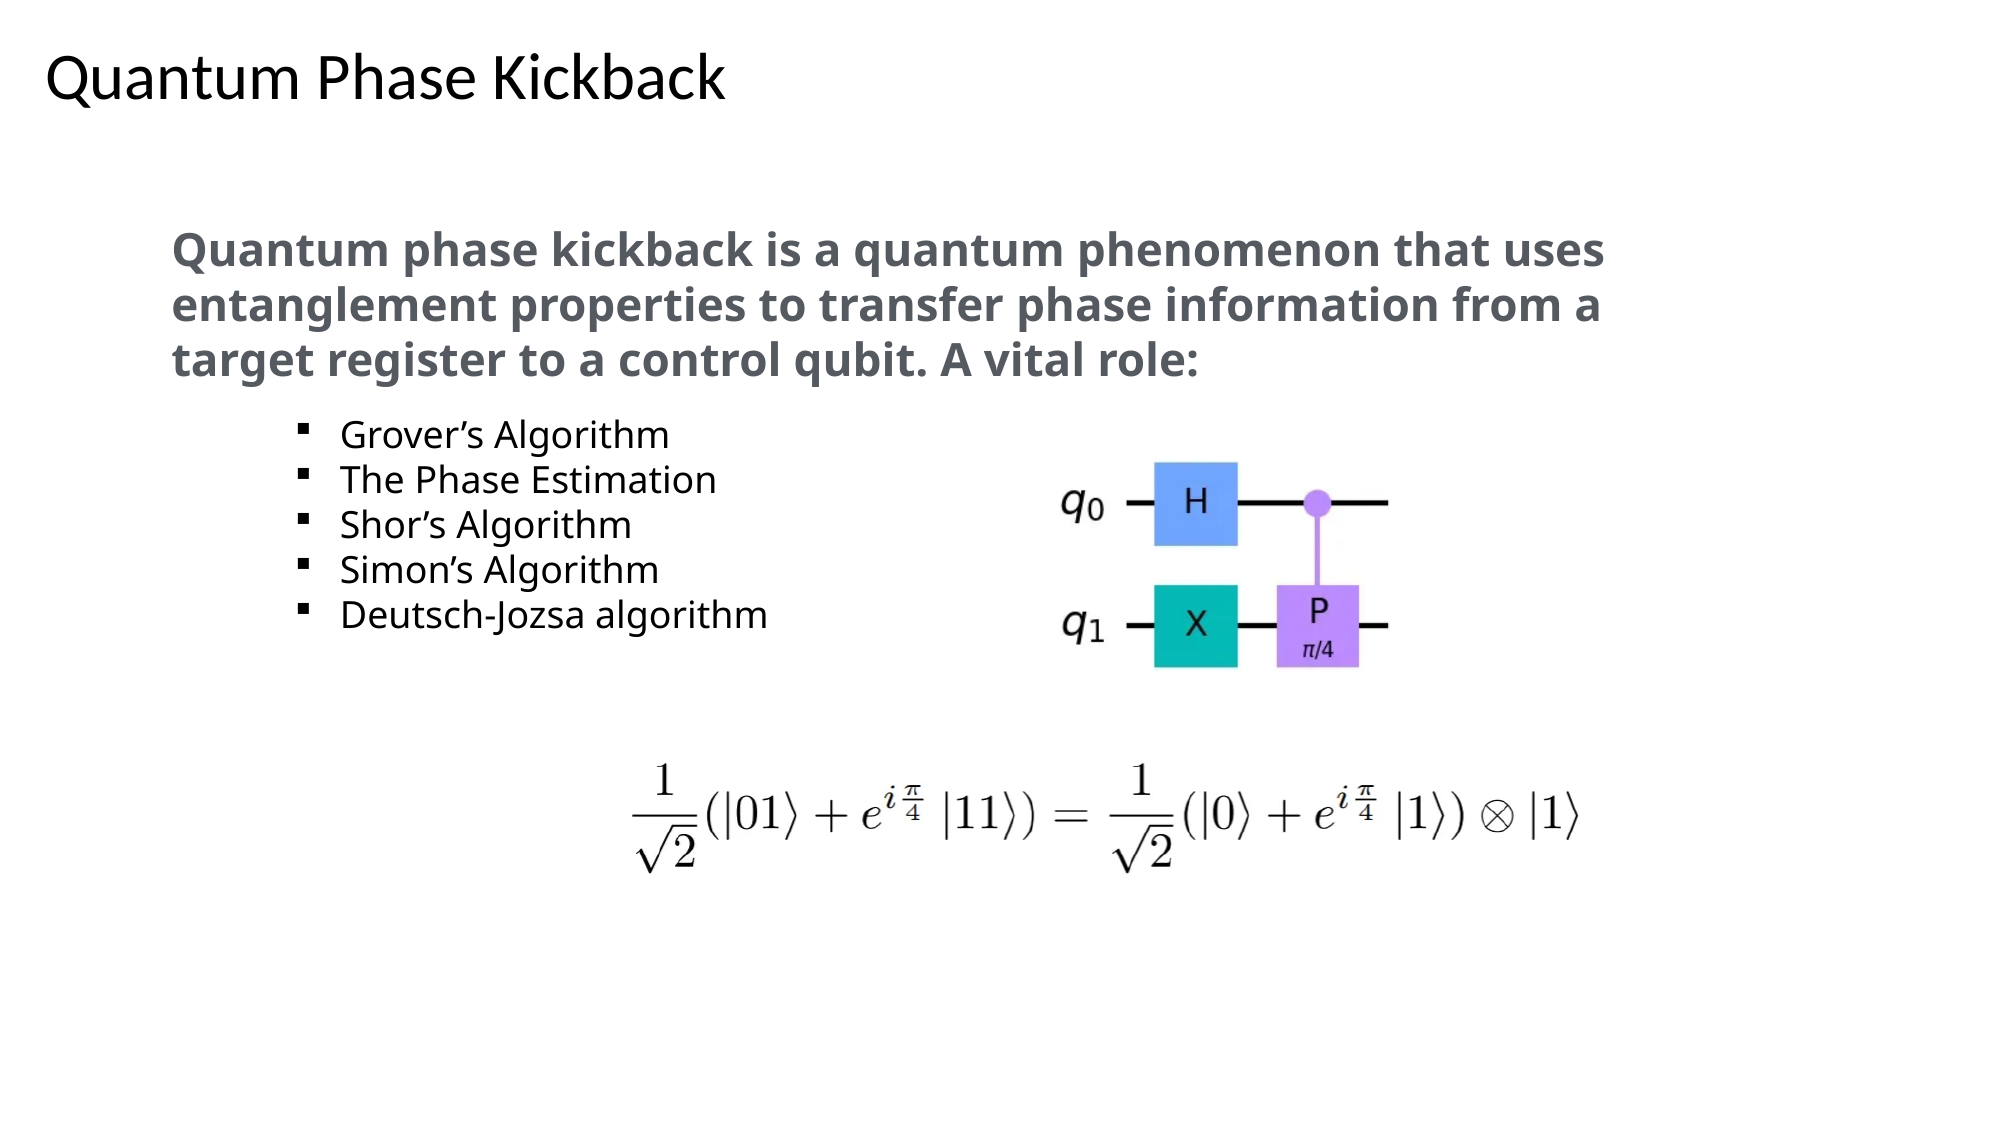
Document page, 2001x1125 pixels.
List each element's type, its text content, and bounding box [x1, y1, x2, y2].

text_box Grover’s Algorithm The Phase Estimation Shor’s Algorithm Simon’s Algorithm Deutsch-Jozsa algorithm [294, 411, 877, 678]
text_box Quantum phase kickback is a quantum phenomenon that uses entanglement properties to transfer phase information from a target register to a control qubit. A vital role: [171, 220, 1676, 454]
picture [960, 388, 1416, 719]
picture [619, 744, 1583, 877]
title Quantum Phase Kickback [45, 33, 1490, 115]
